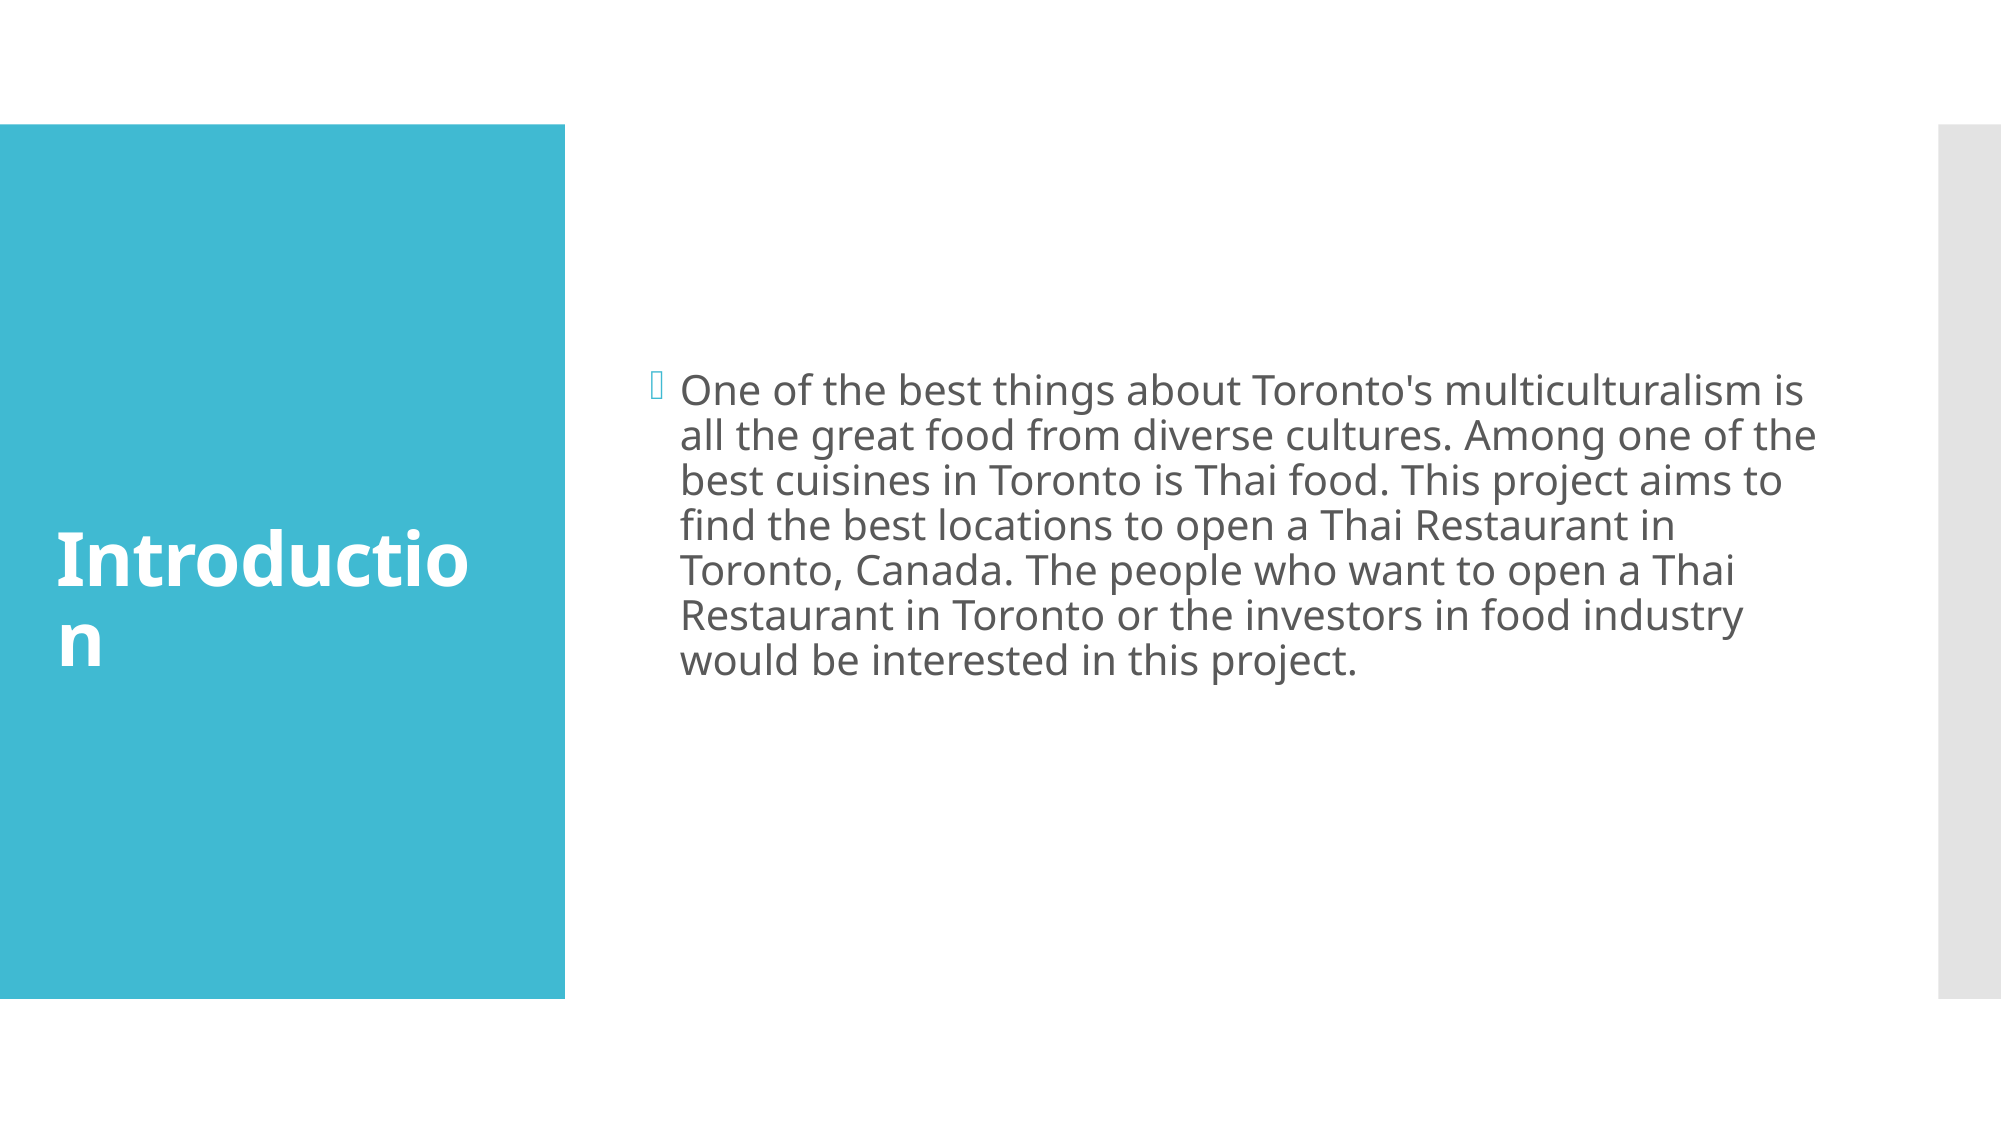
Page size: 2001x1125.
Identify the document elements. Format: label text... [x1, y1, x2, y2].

list One of the best things about Toronto's multiculturalism is all the great food from diverse cultures. Among one of the best cuisines in Toronto is Thai food. This project aims to find the best locations to open a Thai Restaurant in Toronto, Canada. The people who want to open a Thai Restaurant in Toronto or the investors in food industry would be interested in this project. [634, 141, 1835, 982]
title Introduction [41, 184, 525, 940]
